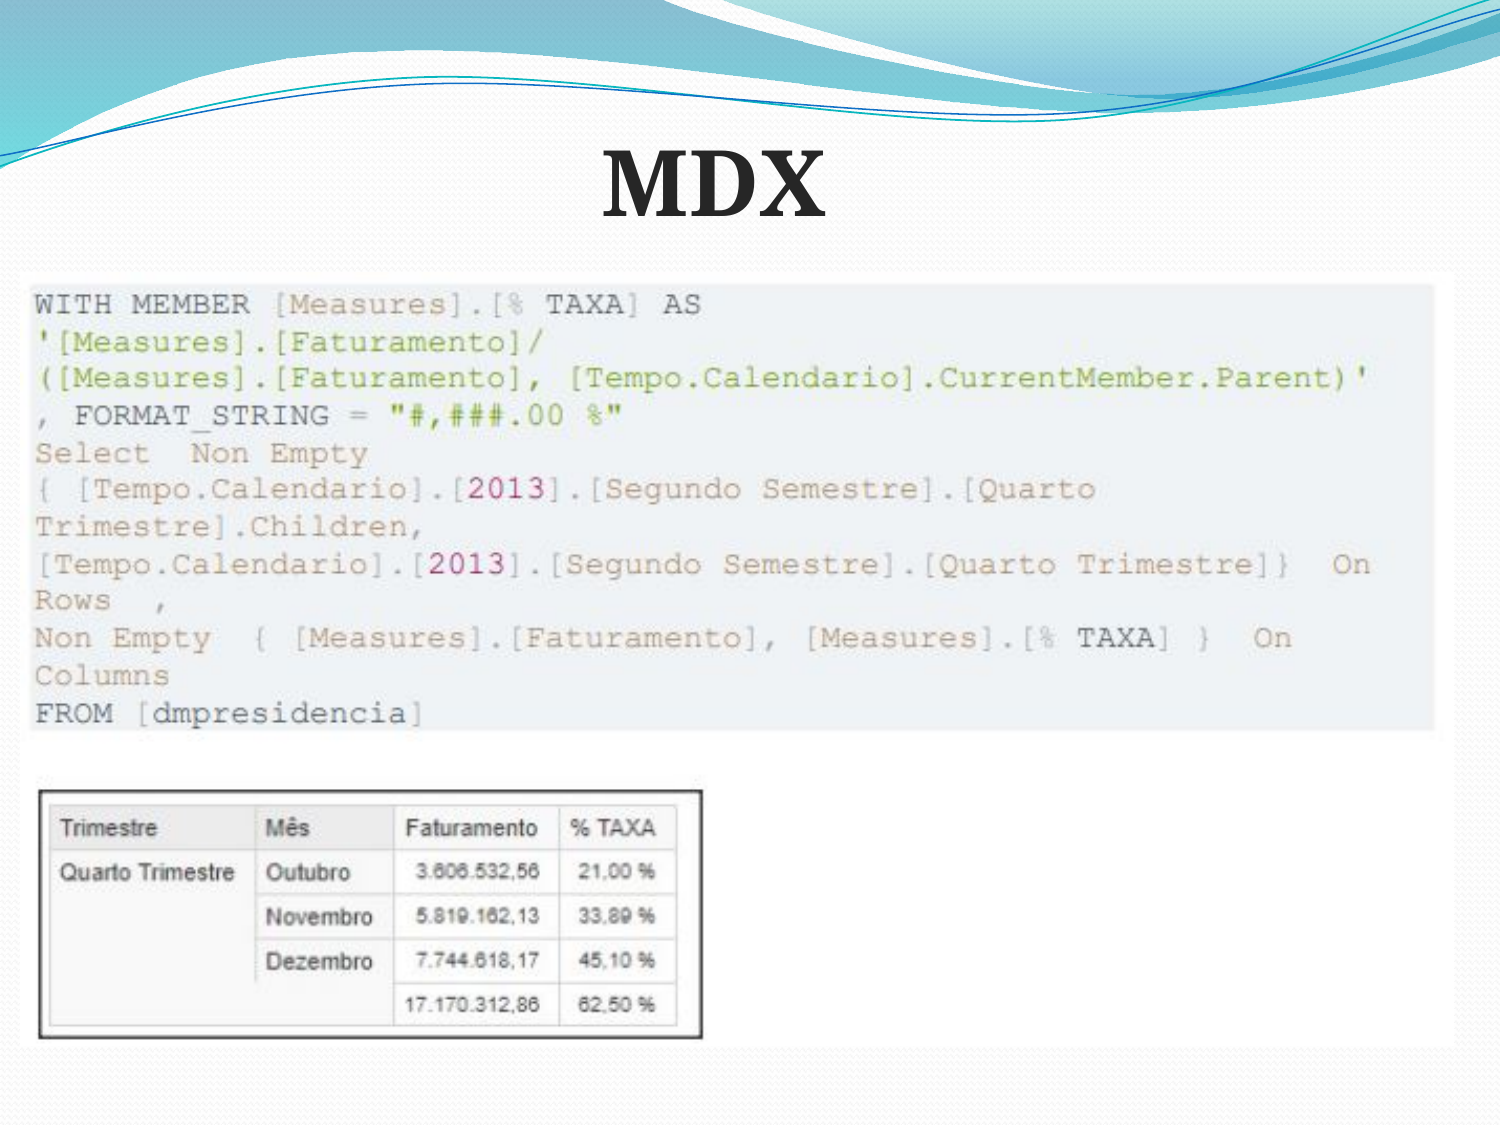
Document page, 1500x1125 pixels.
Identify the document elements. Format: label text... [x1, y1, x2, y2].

text_box MDX [0, 117, 1453, 243]
picture [20, 272, 1454, 1046]
